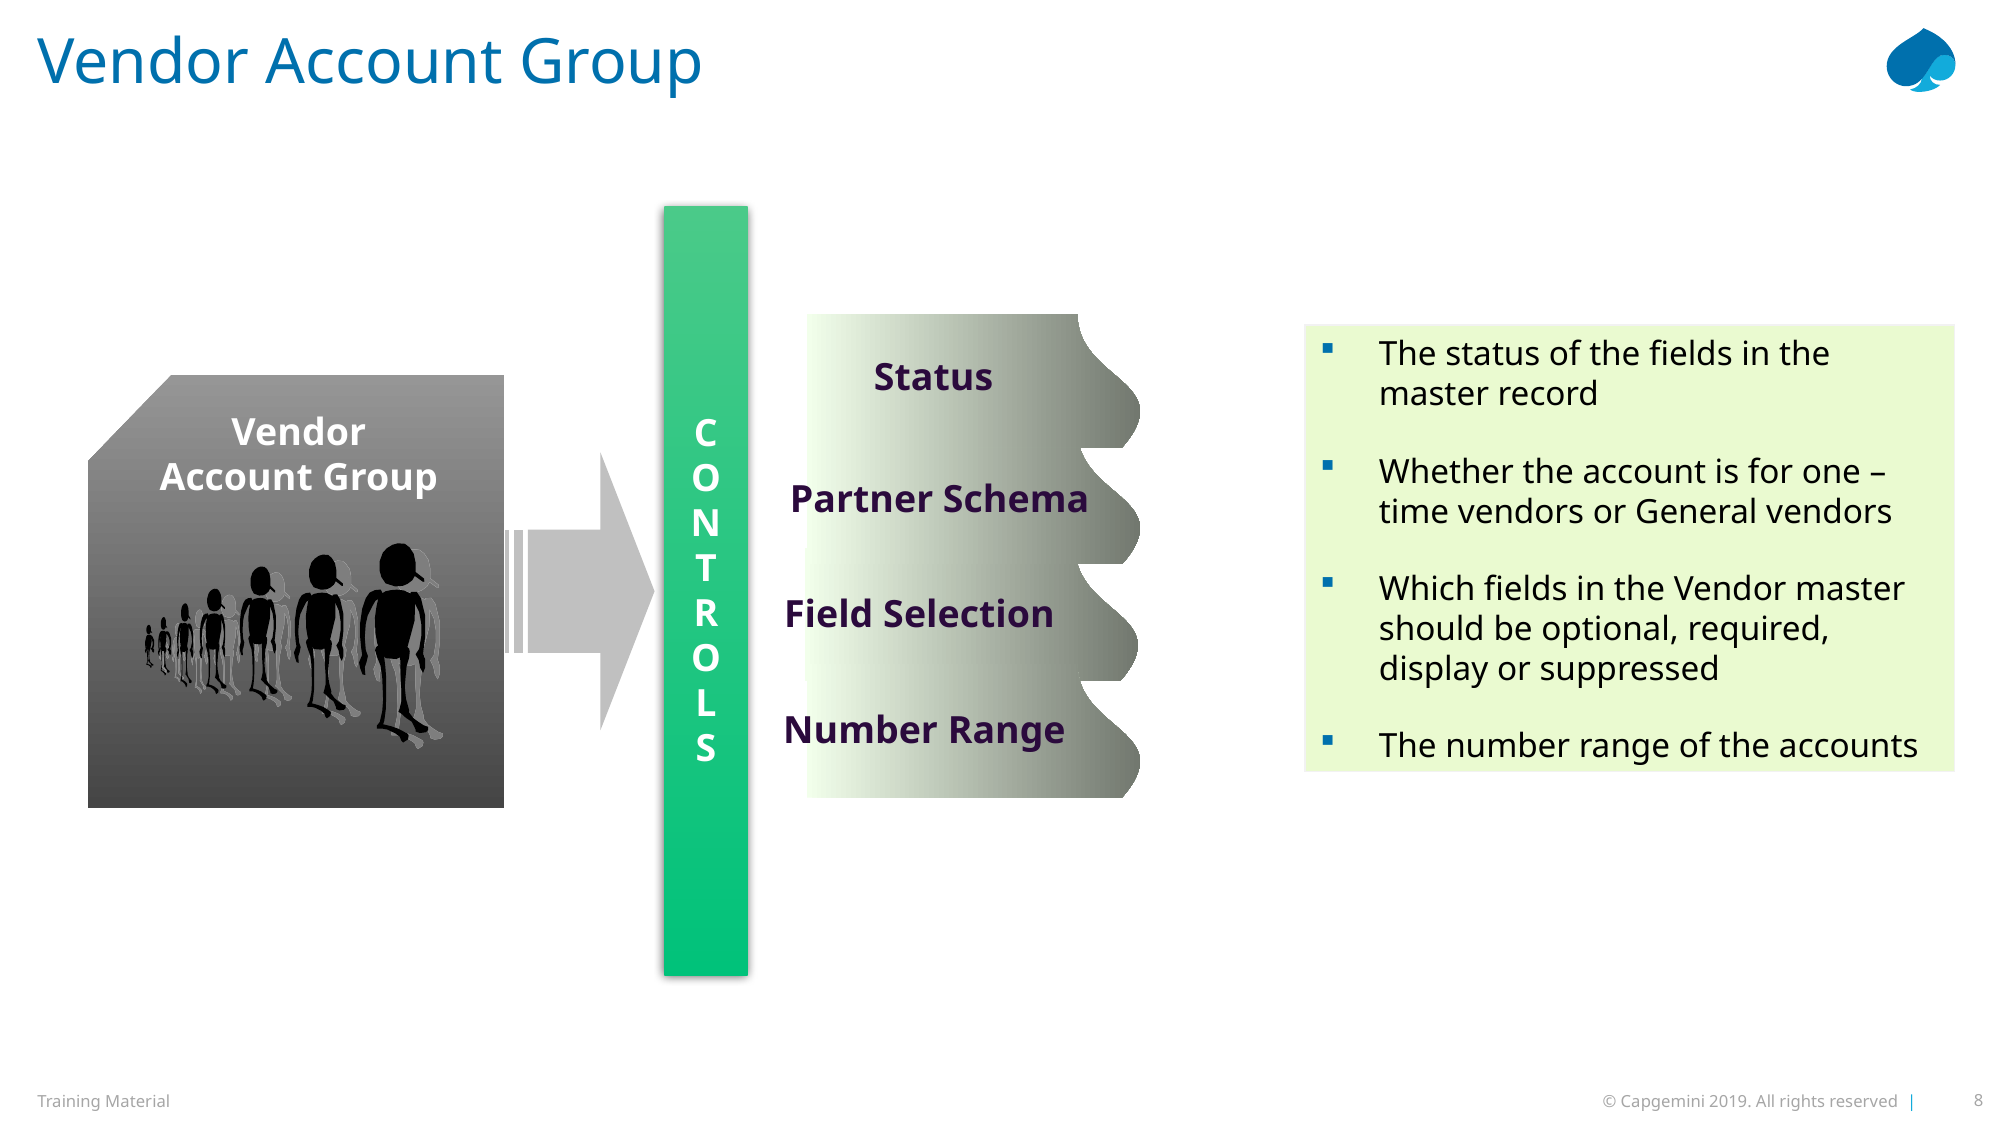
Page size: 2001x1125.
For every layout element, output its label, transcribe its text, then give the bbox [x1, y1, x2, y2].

text_box The status of the fields in the master record Whether the account is for one – time vendors or General vendors Which fields in the Vendor master should be optional, required, display or suppressed The number range of the accounts [1305, 325, 1955, 772]
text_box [87, 206, 1201, 976]
title Vendor Account Group [37, 0, 1863, 119]
text_box [1201, 275, 1917, 825]
